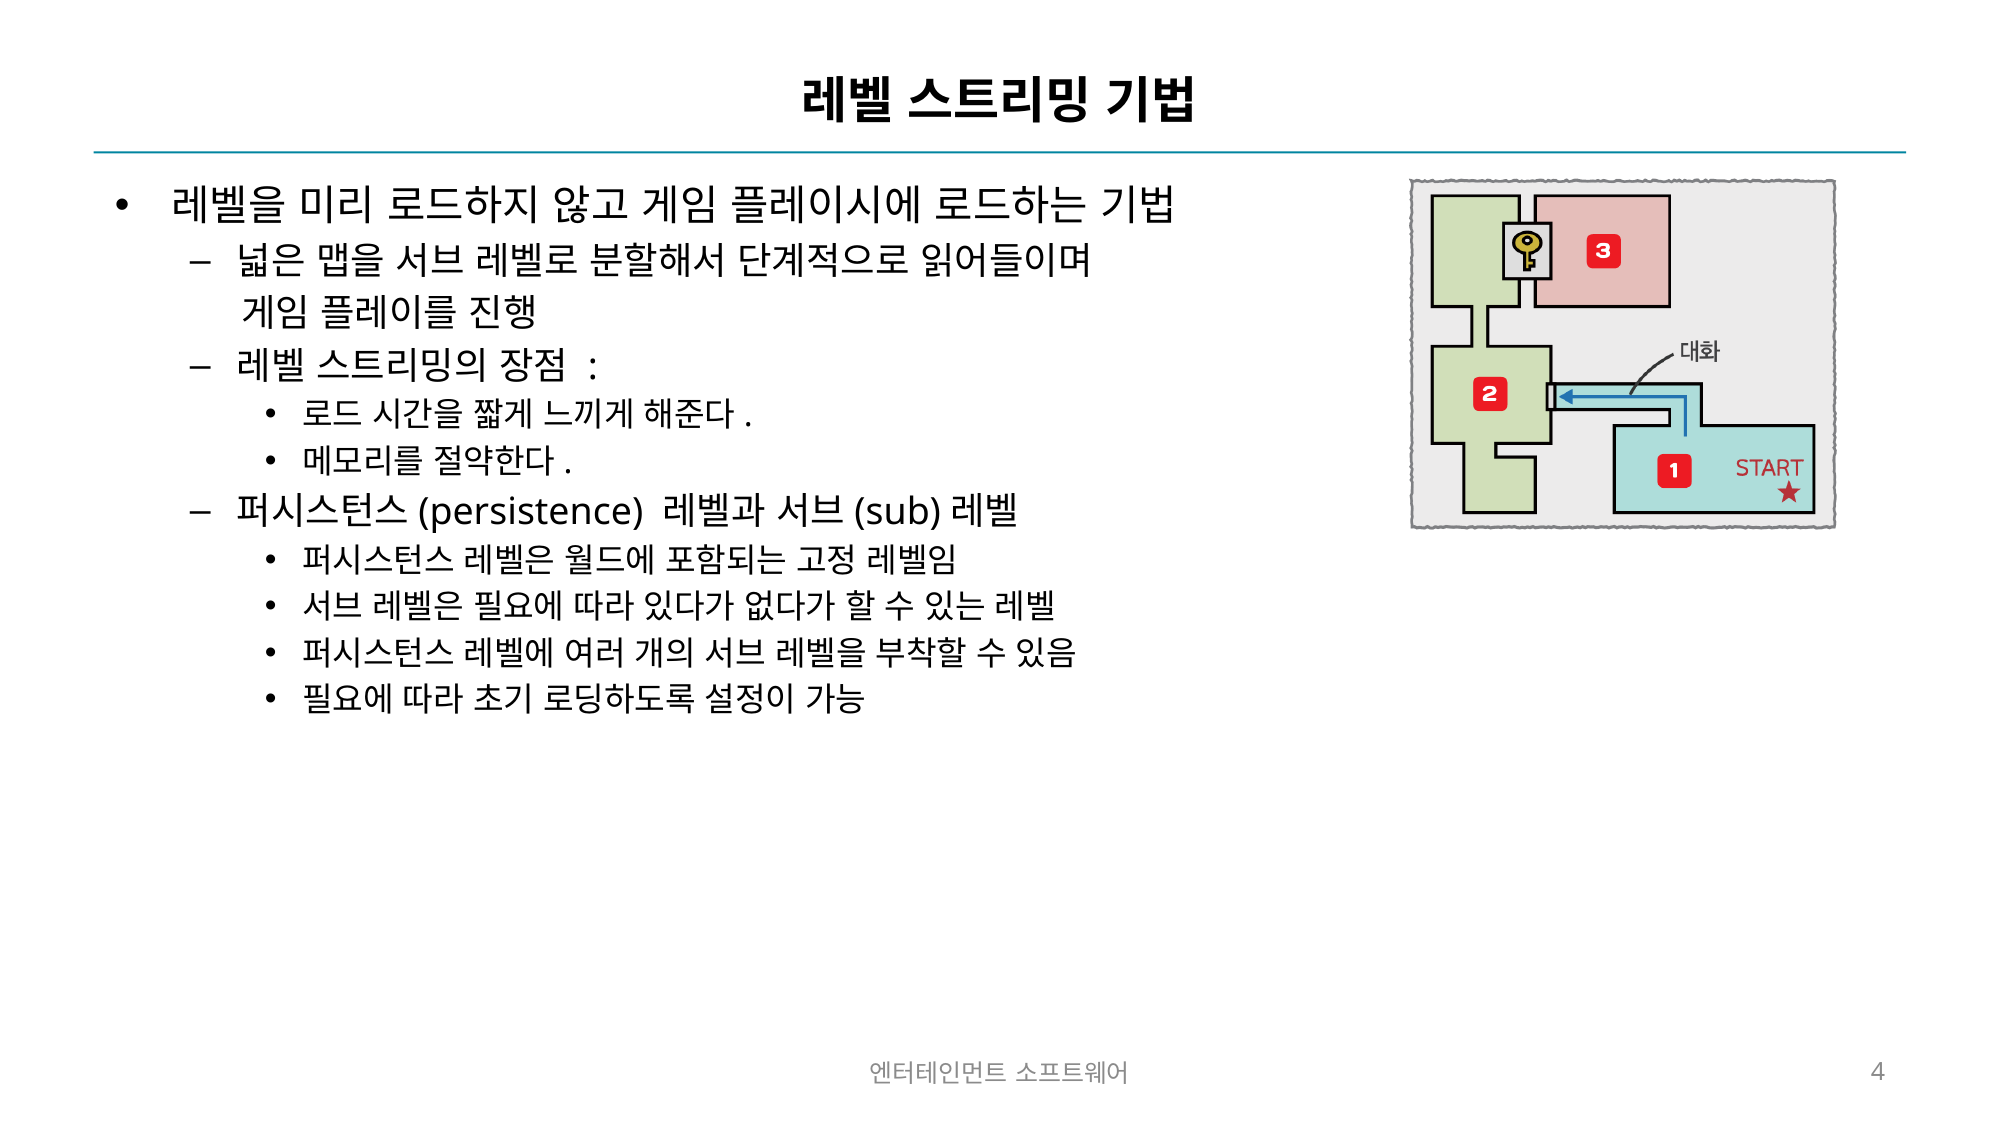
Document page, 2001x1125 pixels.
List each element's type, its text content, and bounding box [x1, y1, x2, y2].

footer 엔터테인먼트 소프트웨어 [683, 1042, 1317, 1103]
picture [1401, 171, 1846, 535]
list 레벨을 미리 로드하지 않고 게임 플레이시에 로드하는 기법 넓은 맵을 서브 레벨로 분할해서 단계적으로 읽어들이며 게임 플레이를 진행 레벨 스트리밍의 장점 : 로드 시간을 짧게 느끼게 해준다. 메모리를 절약한다. 퍼시스턴스(persistence) 레벨과 서브(sub)레벨 퍼시스턴스 레벨은 월드에 포함되는 고정 레벨임 서브 레벨은 필요에 따라 있다가 없다가 할 수 있는 레벨 퍼시스턴스 레벨에 여러 개의 서브 레벨을 부착할 수 있음 필요에 따라 초기 로딩하도록 설정이 가능 [99, 171, 1901, 1032]
title 레벨 스트리밍 기법 [99, 44, 1901, 153]
slide_number 4 [1433, 1042, 1900, 1103]
